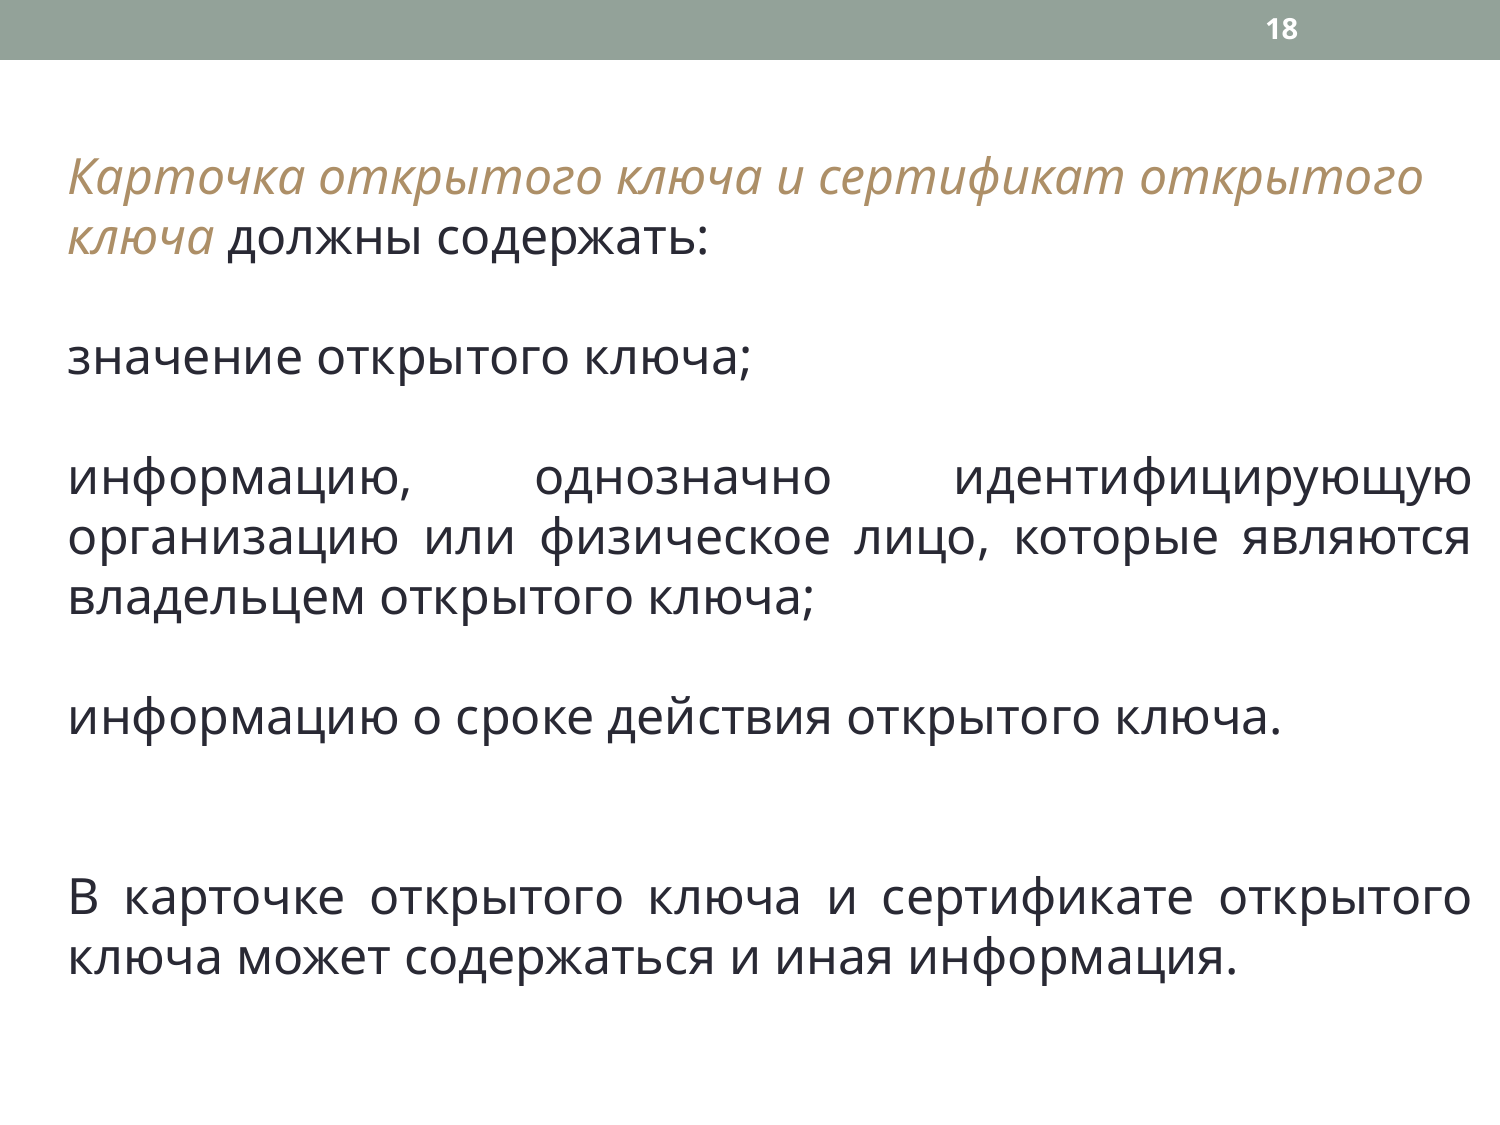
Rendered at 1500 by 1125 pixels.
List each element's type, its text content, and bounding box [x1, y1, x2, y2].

slide_number 18 [1250, 3, 1425, 57]
text_box Карточка открытого ключа и сертификат открытого ключа должны содержать: значение открытого ключа; информацию, однозначно идентифицирующую организацию или физическое лицо, которые являются владельцем открытого ключа; информацию о сроке действия открытого ключа. В карточке открытого ключа и сертификате открытого ключа может содержаться и иная информация. [53, 137, 1489, 992]
